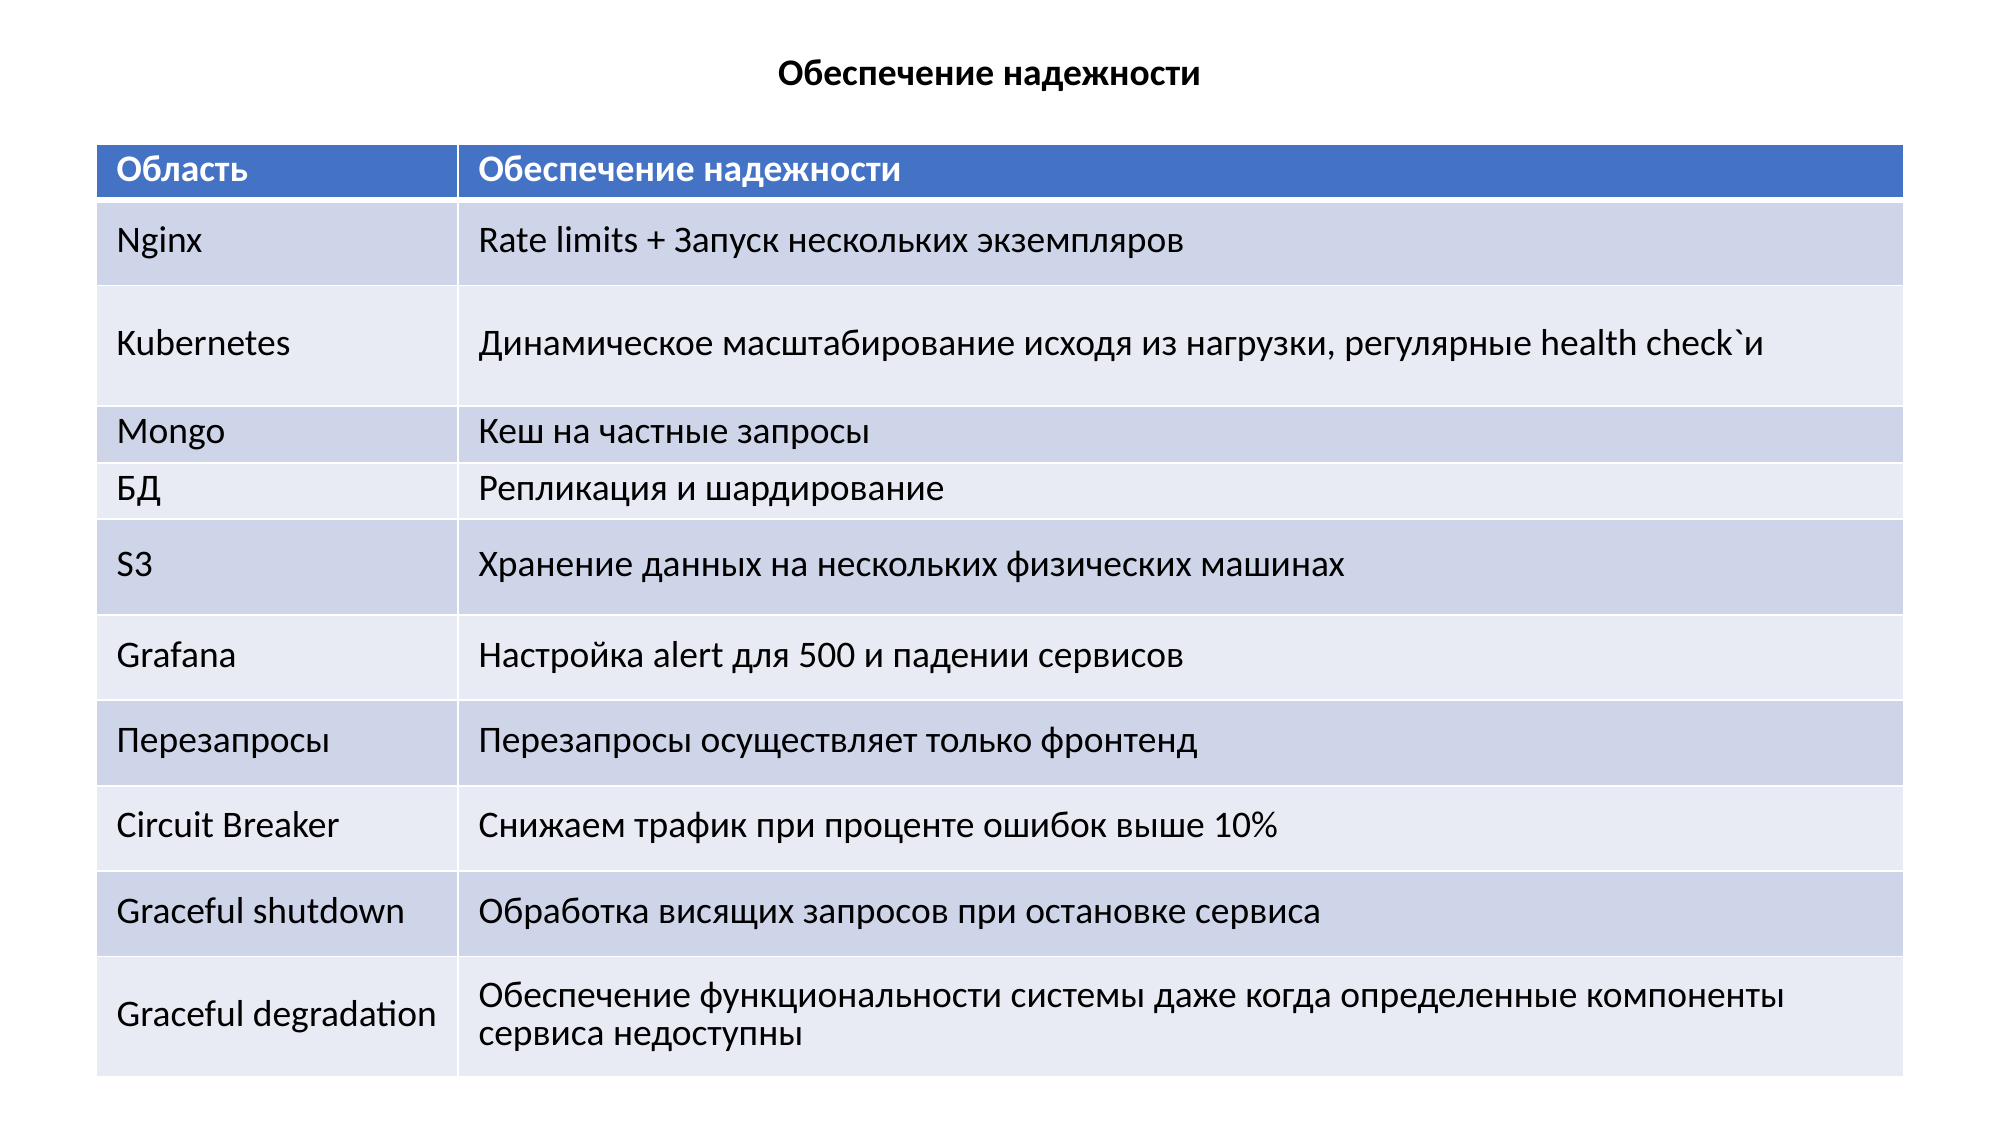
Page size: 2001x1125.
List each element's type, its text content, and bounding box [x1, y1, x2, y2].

table_cell Настройка alert для 500 и падении сервисов [459, 616, 1903, 699]
table_cell Кеш на частные запросы [459, 407, 1903, 462]
table_cell Перезапросы осуществляет только фронтенд [459, 701, 1903, 785]
table_cell Kubernetes [97, 286, 457, 405]
table_cell Mongo [97, 407, 457, 462]
table_cell Динамическое масштабирование исходя из нагрузки, регулярные health check`и [459, 286, 1903, 405]
table_cell Обработка висящих запросов при остановке сервиса [459, 872, 1903, 956]
table_cell Nginx [97, 203, 457, 285]
table_cell Graceful shutdown [97, 872, 457, 956]
text_box Обеспечение надежности [763, 40, 1237, 101]
table_cell Grafana [97, 616, 457, 699]
table_cell Обеспечение функциональности системы даже когда определенные компоненты сервиса недоступны [459, 957, 1903, 1076]
table_cell Перезапросы [97, 701, 457, 785]
table_cell S3 [97, 520, 457, 614]
table_header Область [97, 145, 457, 197]
table_cell Graceful degradation [97, 957, 457, 1076]
table_header Обеспечение надежности [459, 145, 1903, 197]
table_cell Хранение данных на нескольких физических машинах [459, 520, 1903, 614]
table_cell Rate limits + Запуск нескольких экземпляров [459, 203, 1903, 285]
table_cell Снижаем трафик при проценте ошибок выше 10% [459, 787, 1903, 870]
table_cell Circuit Breaker [97, 787, 457, 870]
table_cell БД [97, 464, 457, 518]
table_cell Репликация и шардирование [459, 464, 1903, 518]
